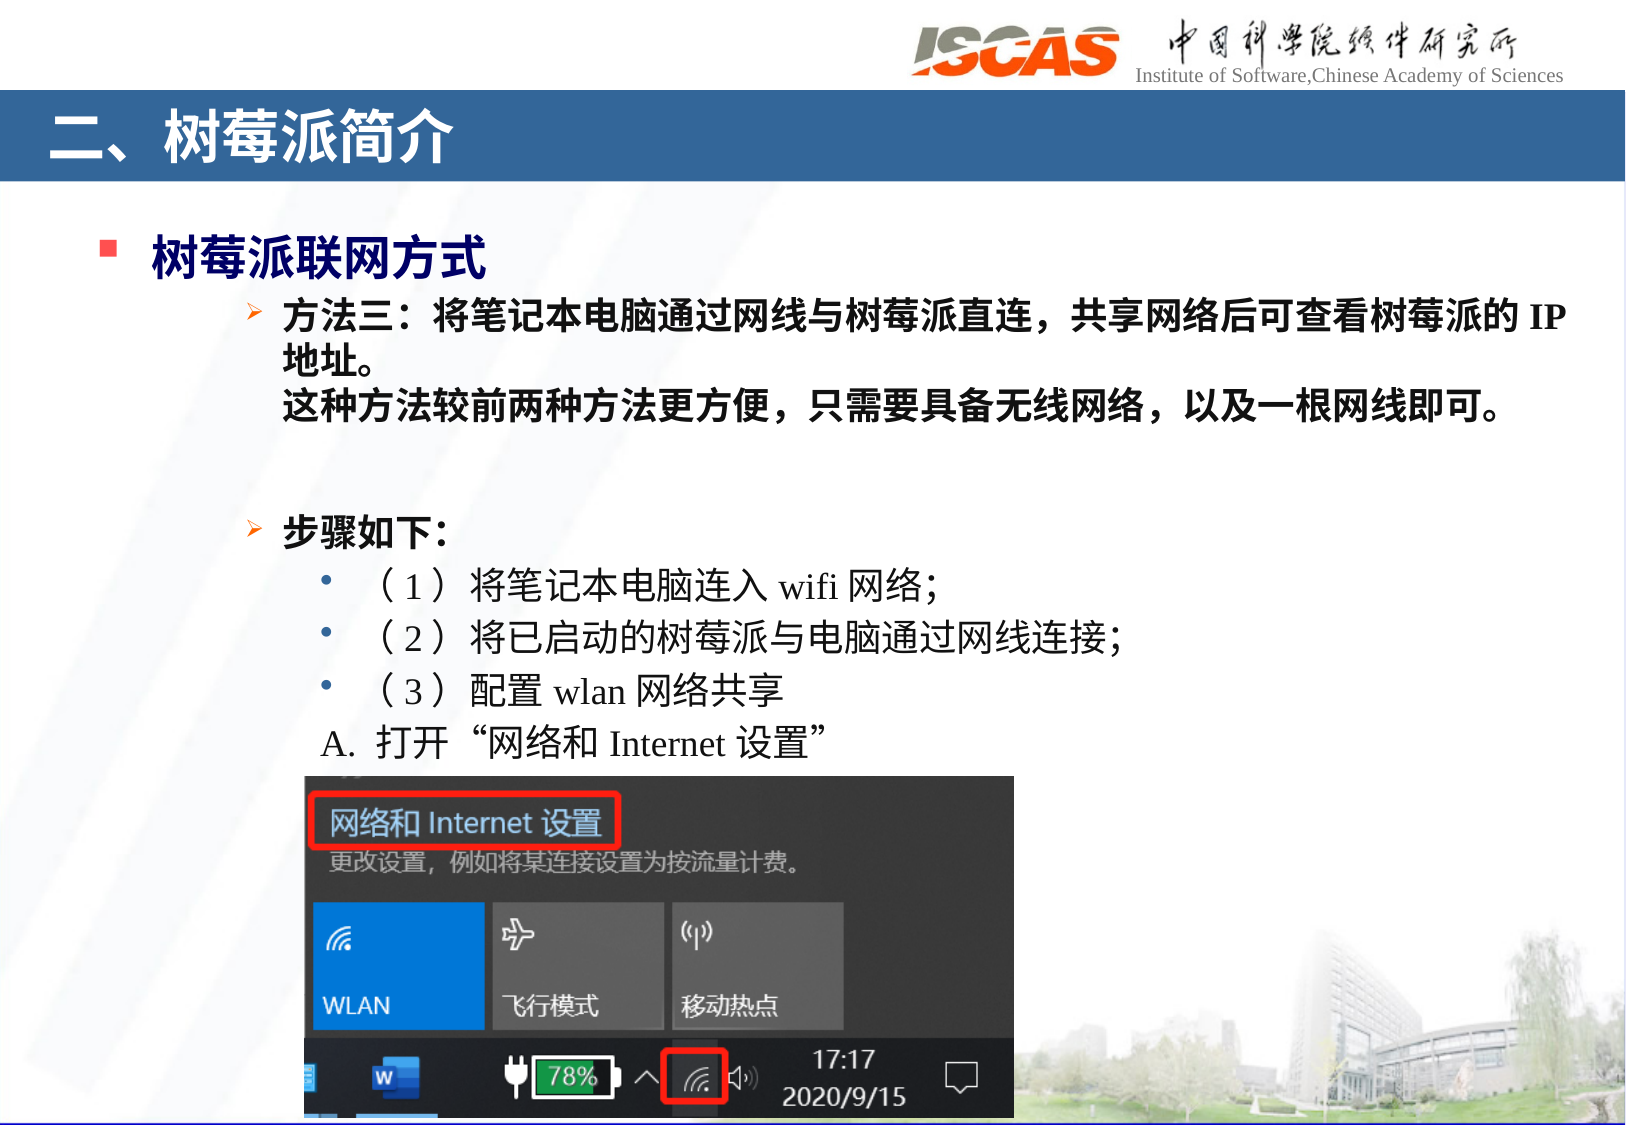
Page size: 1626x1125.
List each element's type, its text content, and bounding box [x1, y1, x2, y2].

picture [304, 775, 1014, 1118]
picture [907, 18, 1132, 87]
list 树莓派联网方式 方法三：将笔记本电脑通过网线与树莓派直连，共享网络后可查看树莓派的IP 地址。 这种方法较前两种方法更方便，只需要具备无线网络，以及一根网线即可。 步骤如下： （1）将笔记本电脑连入wifi网络； （2）将已启动的树莓派与电脑通过网线连接； （3）配置wlan网络共享 A. 打开“网络和Internet设置” [79, 219, 1581, 1125]
picture [0, 92, 1626, 1125]
title 二、树莓派简介 [0, 89, 1625, 182]
picture [1166, 15, 1519, 71]
